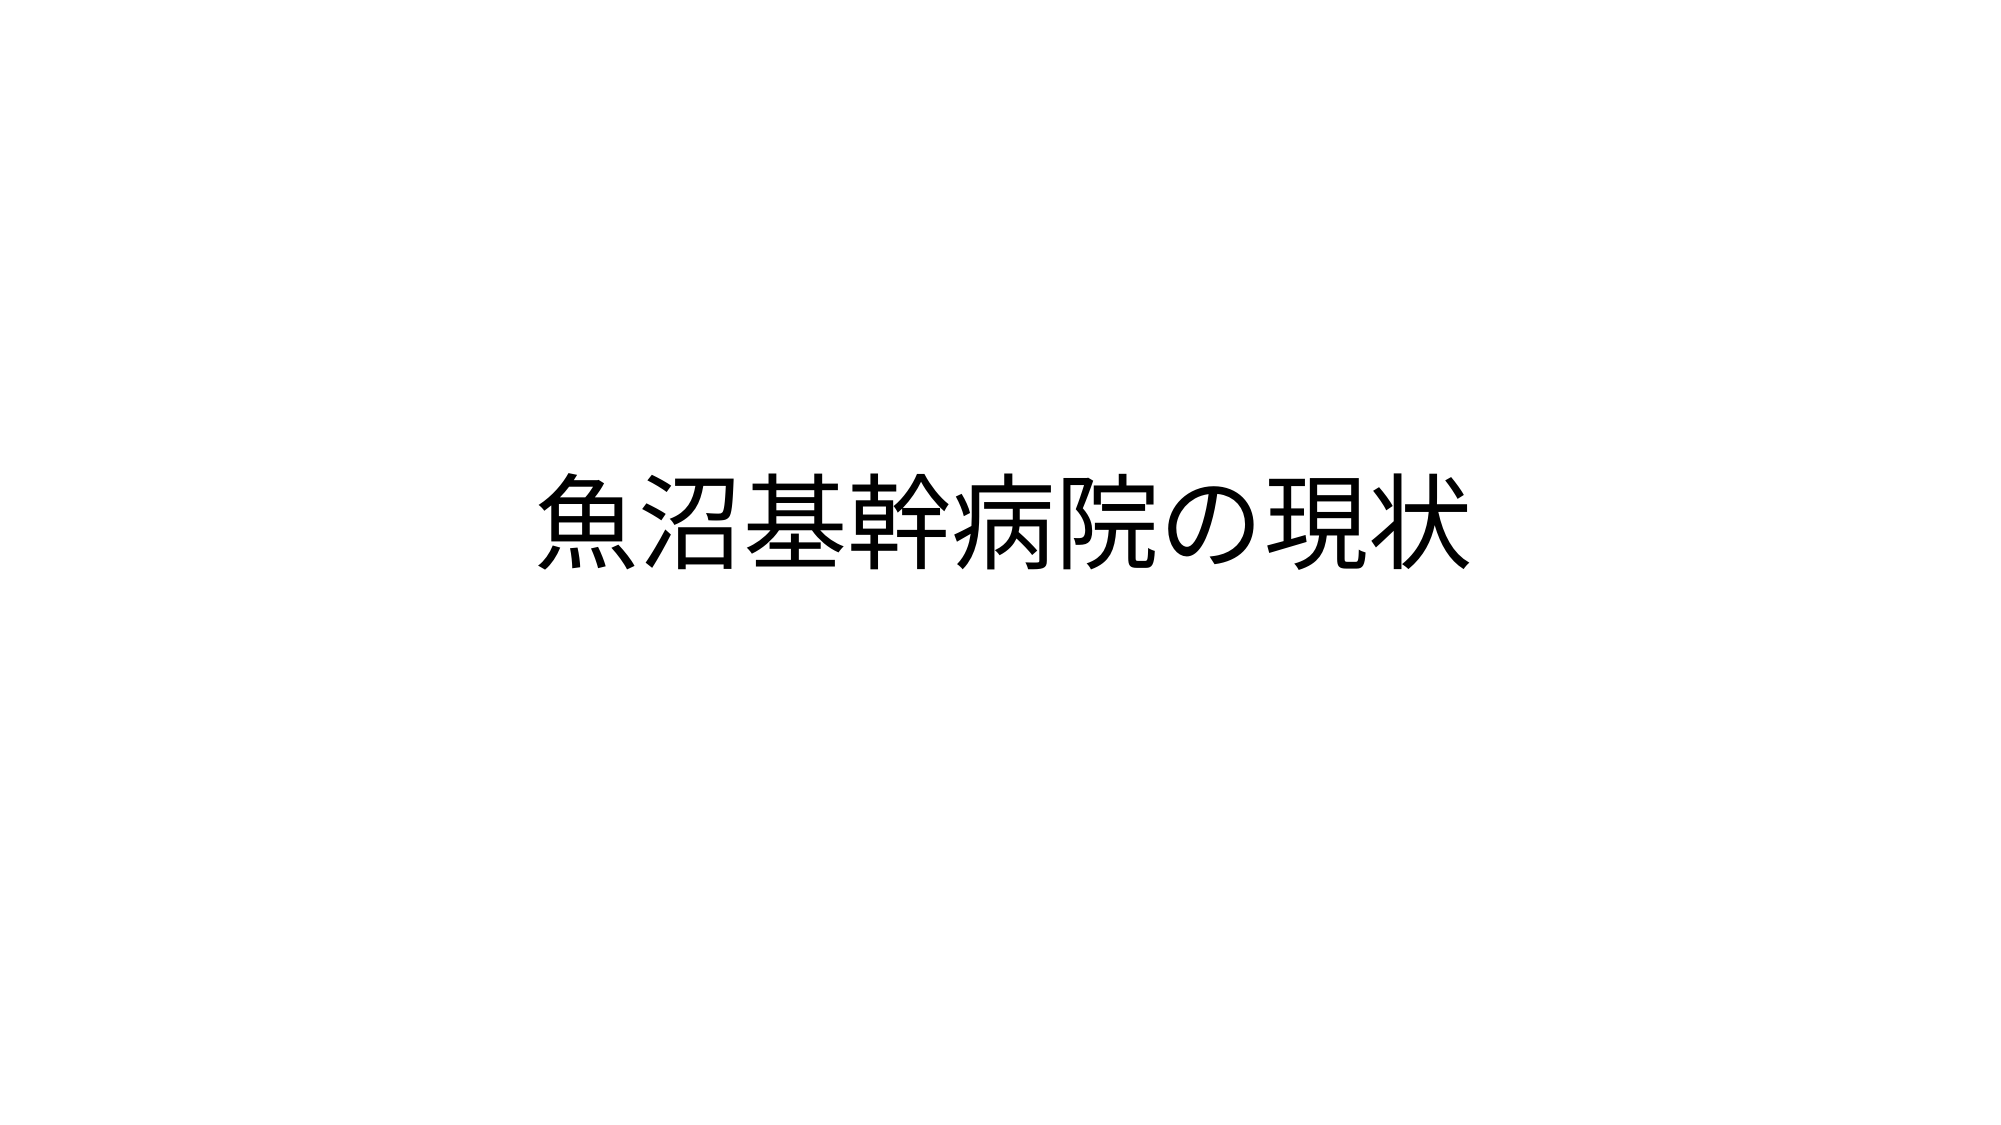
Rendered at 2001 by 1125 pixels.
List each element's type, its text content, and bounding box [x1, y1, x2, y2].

text_box 魚沼基幹病院の現状 [519, 450, 1488, 590]
